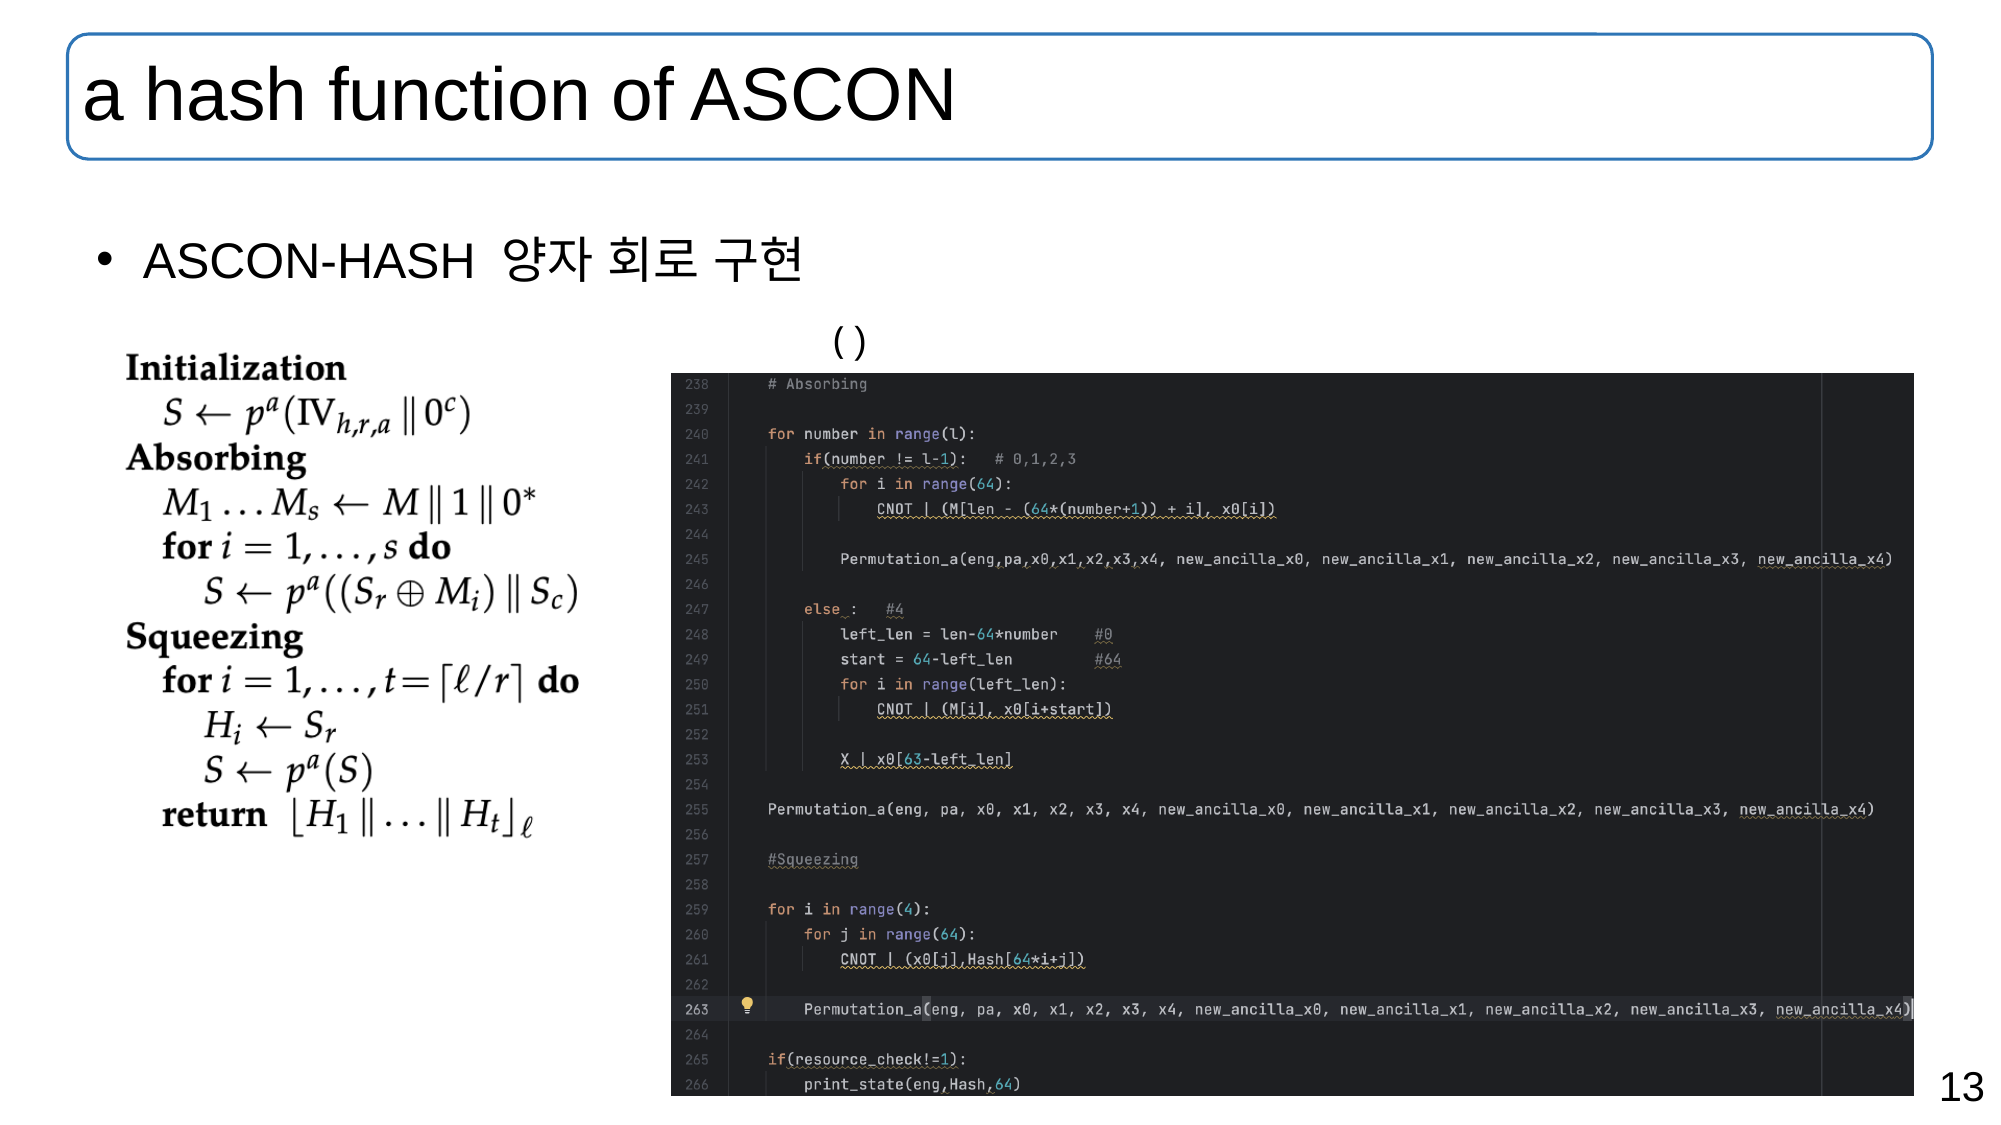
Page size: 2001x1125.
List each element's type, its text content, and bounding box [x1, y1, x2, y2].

title a hash function of ASCON [67, 34, 1933, 160]
text_box ASCON-HASH 양자 회로 구현 [81, 220, 1262, 296]
picture [95, 338, 1914, 1096]
